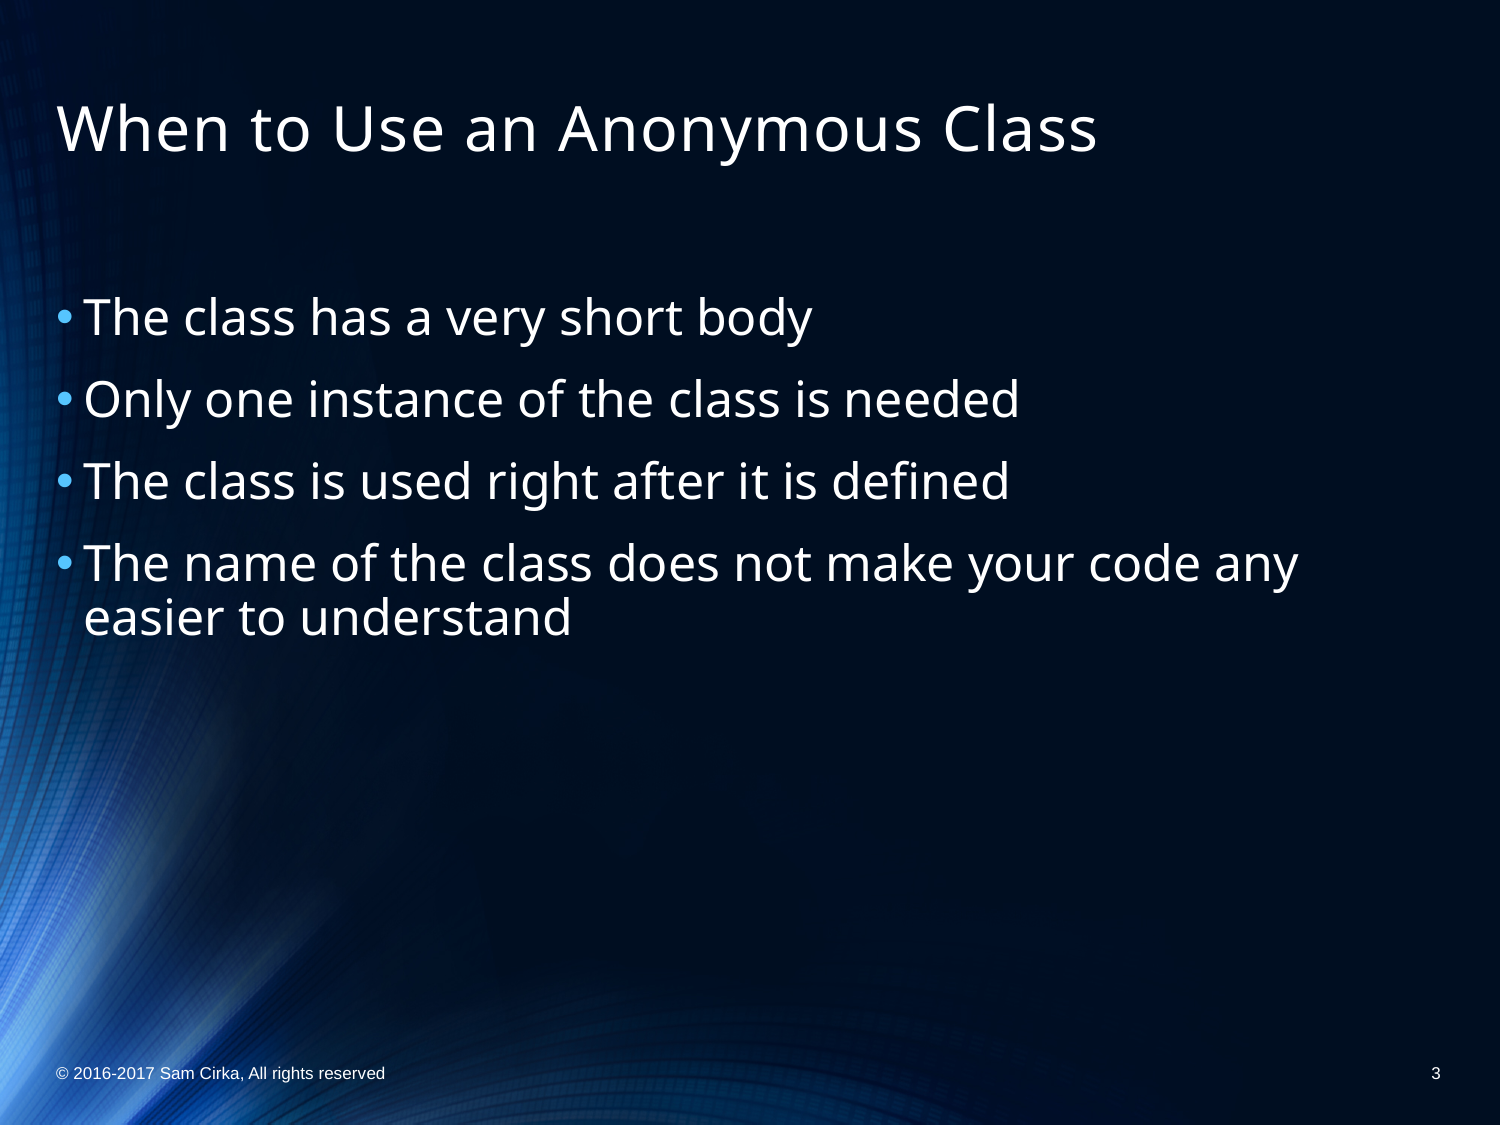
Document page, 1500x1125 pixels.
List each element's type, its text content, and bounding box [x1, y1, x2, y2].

footer © 2016-2017 Sam Cirka, All rights reserved [41, 1050, 848, 1096]
picture [0, 0, 1500, 1125]
title When to Use an Anonymous Class [41, 62, 1459, 173]
slide_number 3 [1352, 1050, 1456, 1096]
list The class has a very short body Only one instance of the class is needed The class is used right after it is defined The name of the class does not make your code any easier to understand [41, 196, 1459, 1024]
